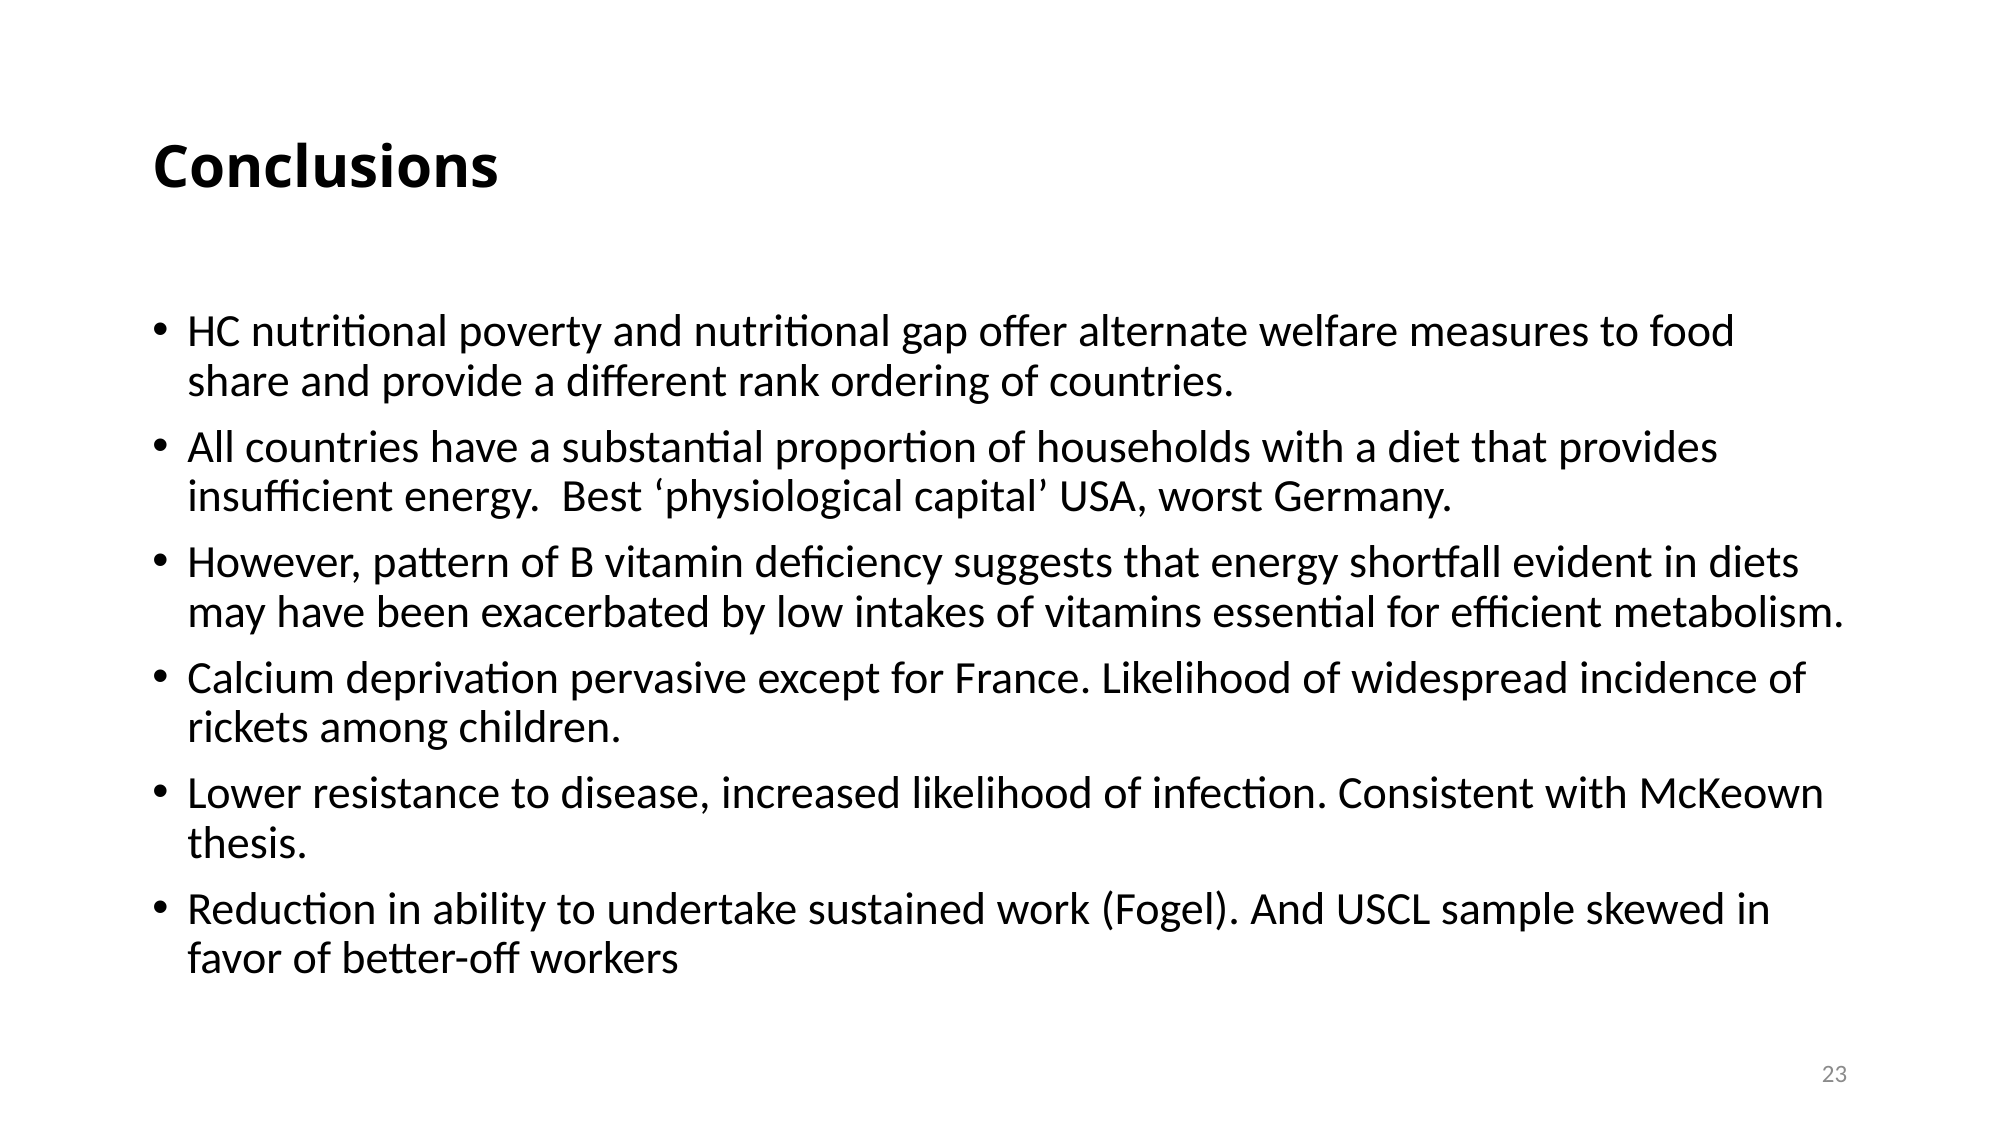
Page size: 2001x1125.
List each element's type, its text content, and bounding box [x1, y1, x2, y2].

title Conclusions [137, 59, 1863, 278]
slide_number 23 [1412, 1042, 1863, 1103]
list HC nutritional poverty and nutritional gap offer alternate welfare measures to food share and provide a different rank ordering of countries. All countries have a substantial proportion of households with a diet that provides insufficient energy. Best ‘physiological capital’ USA, worst Germany. However, pattern of B vitamin deficiency suggests that energy shortfall evident in diets may have been exacerbated by low intakes of vitamins essential for efficient metabolism. Calcium deprivation pervasive except for France. Likelihood of widespread incidence of rickets among children. Lower resistance to disease, increased likelihood of infection. Consistent with McKeown thesis. Reduction in ability to undertake sustained work (Fogel). And USCL sample skewed in favor of better-off workers [137, 299, 1863, 1014]
